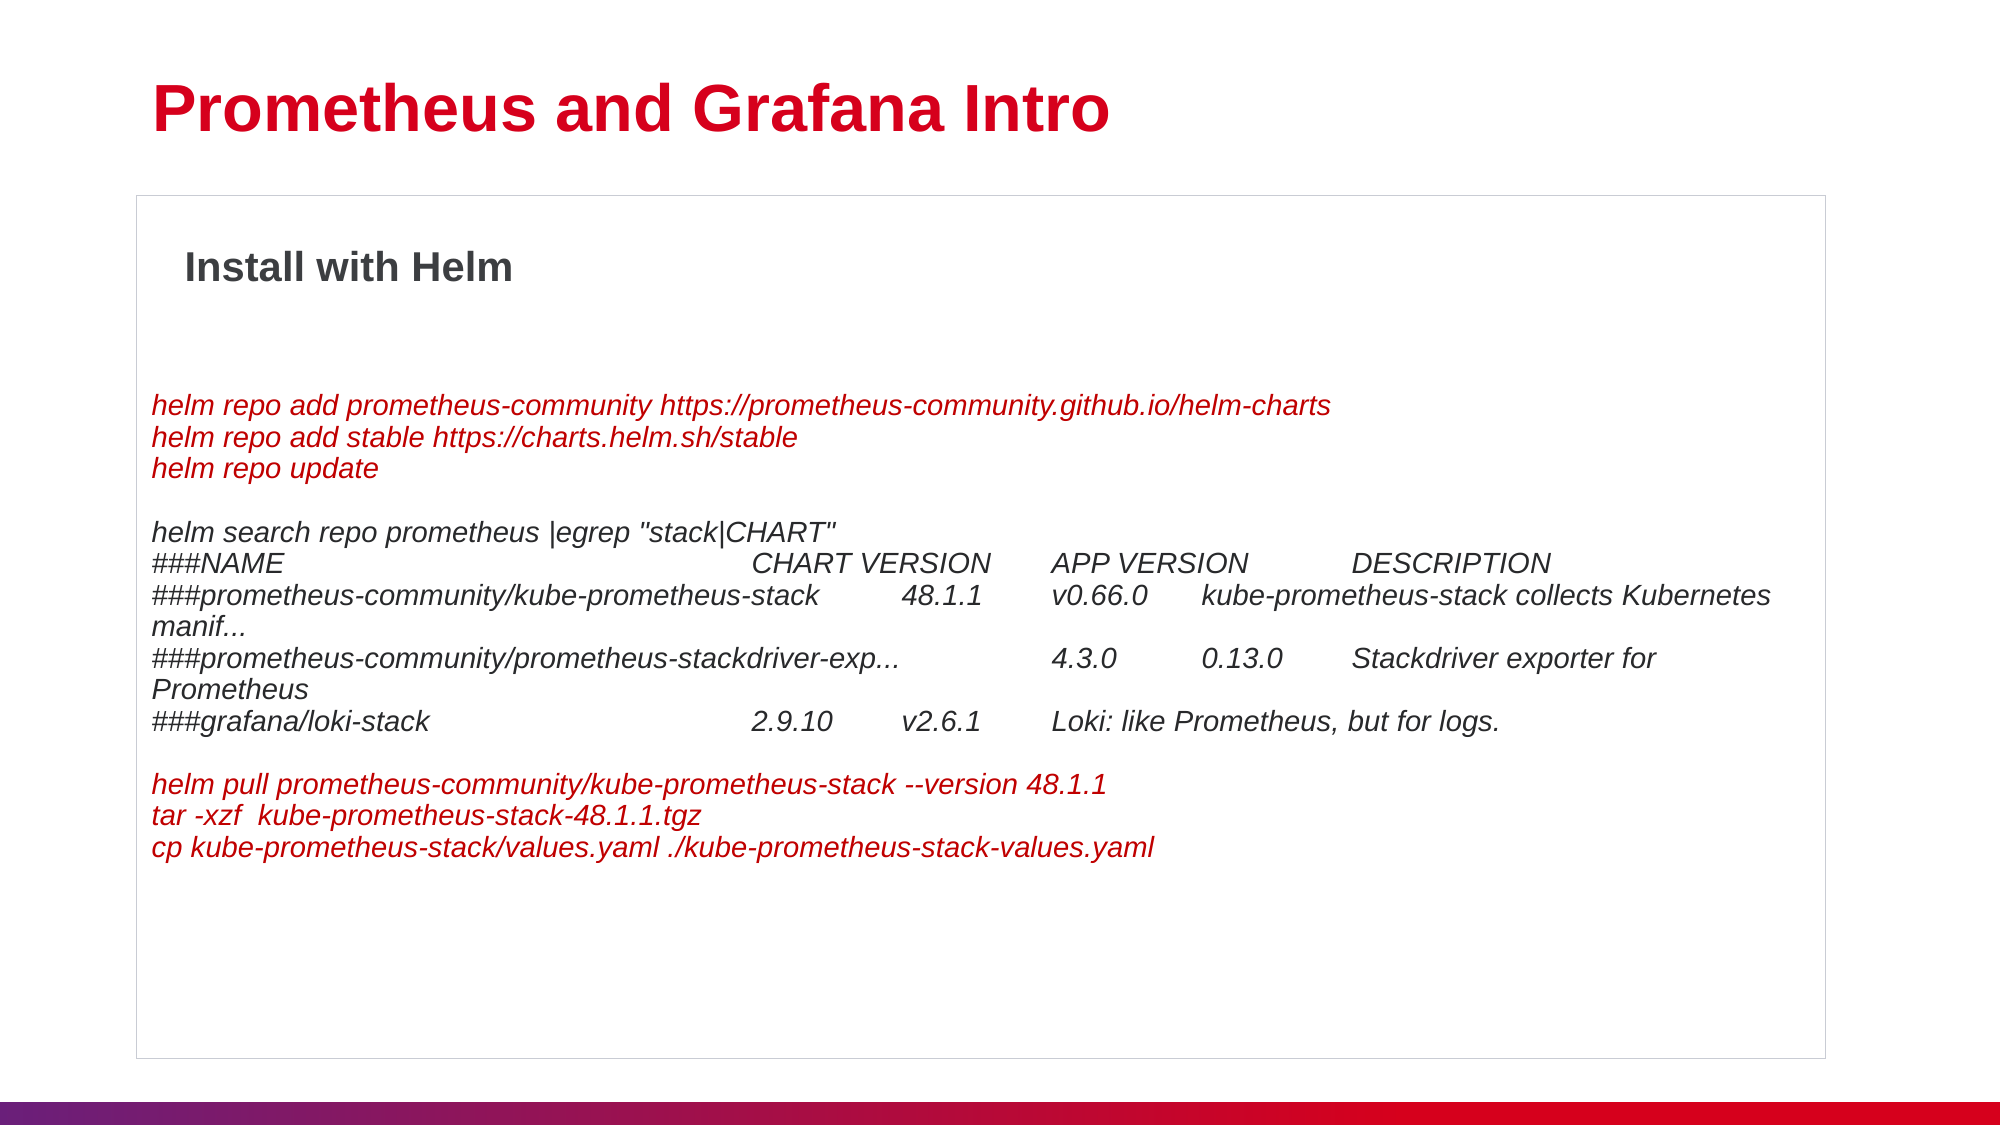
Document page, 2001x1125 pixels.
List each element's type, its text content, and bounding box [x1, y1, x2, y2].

list Install with Helm [169, 230, 1769, 306]
title Prometheus and Grafana Intro [137, 66, 1863, 155]
list helm repo add prometheus-community https://prometheus-community.github.io/helm-charts helm repo add stable https://charts.helm.sh/stable helm repo update helm search repo prometheus |egrep "stack|CHART" ###NAME CHART VERSION APP VERSION DESCRIPTION ###prometheus-community/kube-prometheus-stack 48.1.1 v0.66.0 kube-prometheus-stack collects Kubernetes manif... ###prometheus-community/prometheus-stackdriver-exp... 4.3.0 0.13.0 Stackdriver exporter for Prometheus ###grafana/loki-stack 2.9.10 v2.6.1 Loki: like Prometheus, but for logs. helm pull prometheus-community/kube-prometheus-stack --version 48.1.1 tar -xzf kube-prometheus-stack-48.1.1.tgz cp kube-prometheus-stack/values.yaml ./kube-prometheus-stack-values.yaml [136, 195, 1826, 1059]
